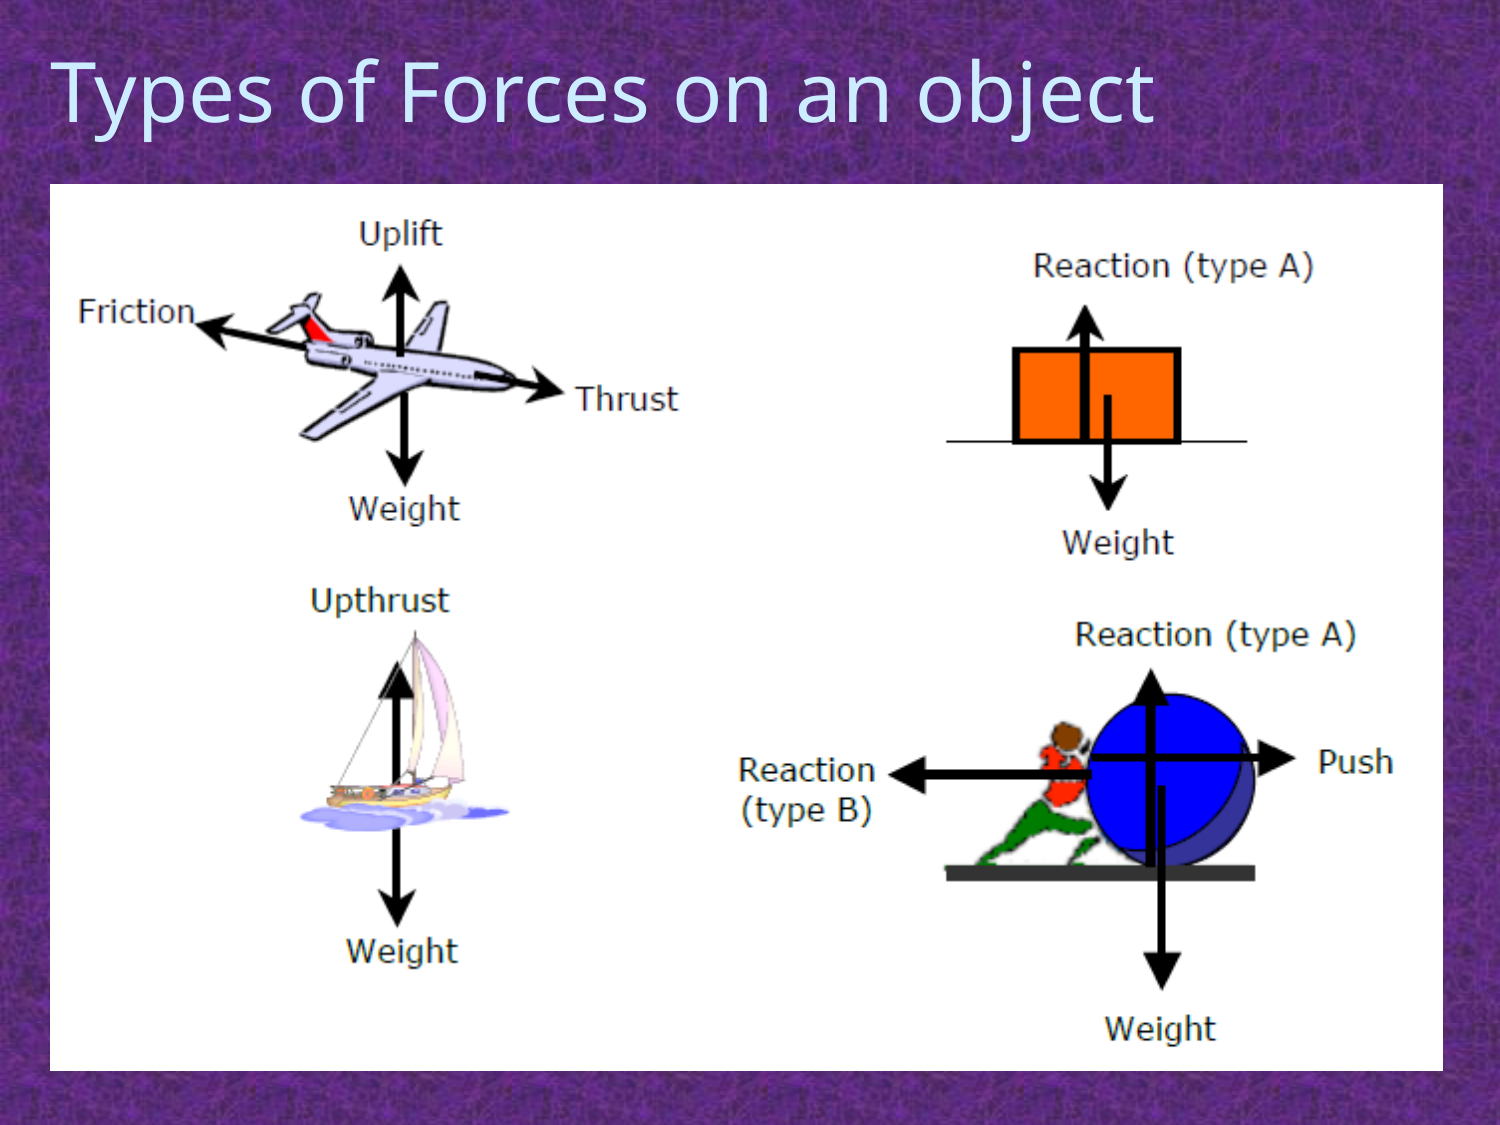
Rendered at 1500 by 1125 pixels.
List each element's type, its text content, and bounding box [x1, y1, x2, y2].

title Types of Forces on an object [34, 13, 1466, 165]
picture [50, 184, 1443, 1071]
